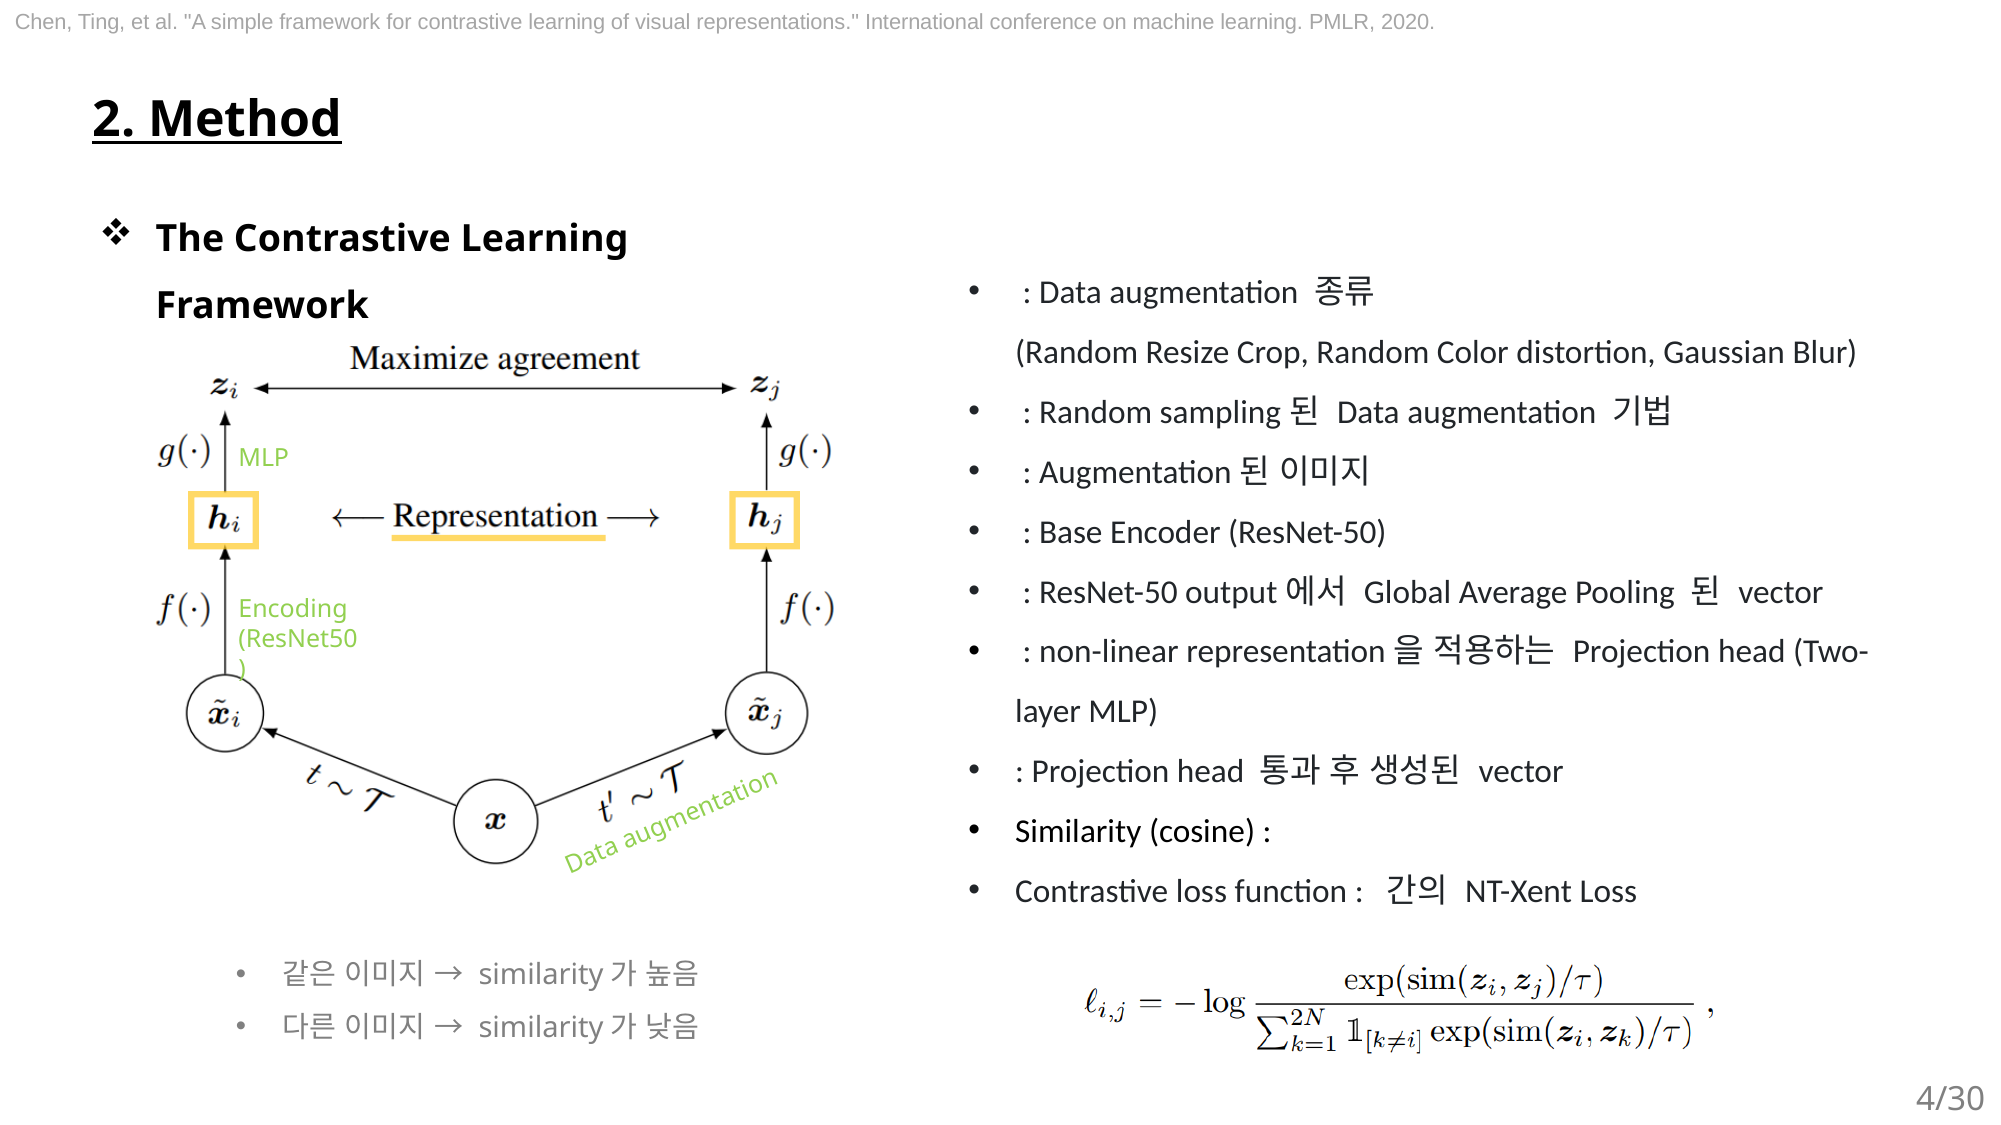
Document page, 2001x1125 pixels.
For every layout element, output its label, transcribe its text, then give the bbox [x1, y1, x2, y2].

text_box 같은 이미지 → similarity가 높음 다른 이미지 → similarity가 낮음 [220, 930, 730, 1051]
picture [1069, 948, 1726, 1066]
text_box The Contrastive Learning Framework [84, 183, 866, 334]
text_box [119, 320, 866, 882]
title 2. Method [77, 65, 638, 176]
text_box Chen, Ting, et al. "A simple framework for contrastive learning of visual representations." International conference on machine learning. PMLR, 2020. [0, 0, 1747, 41]
